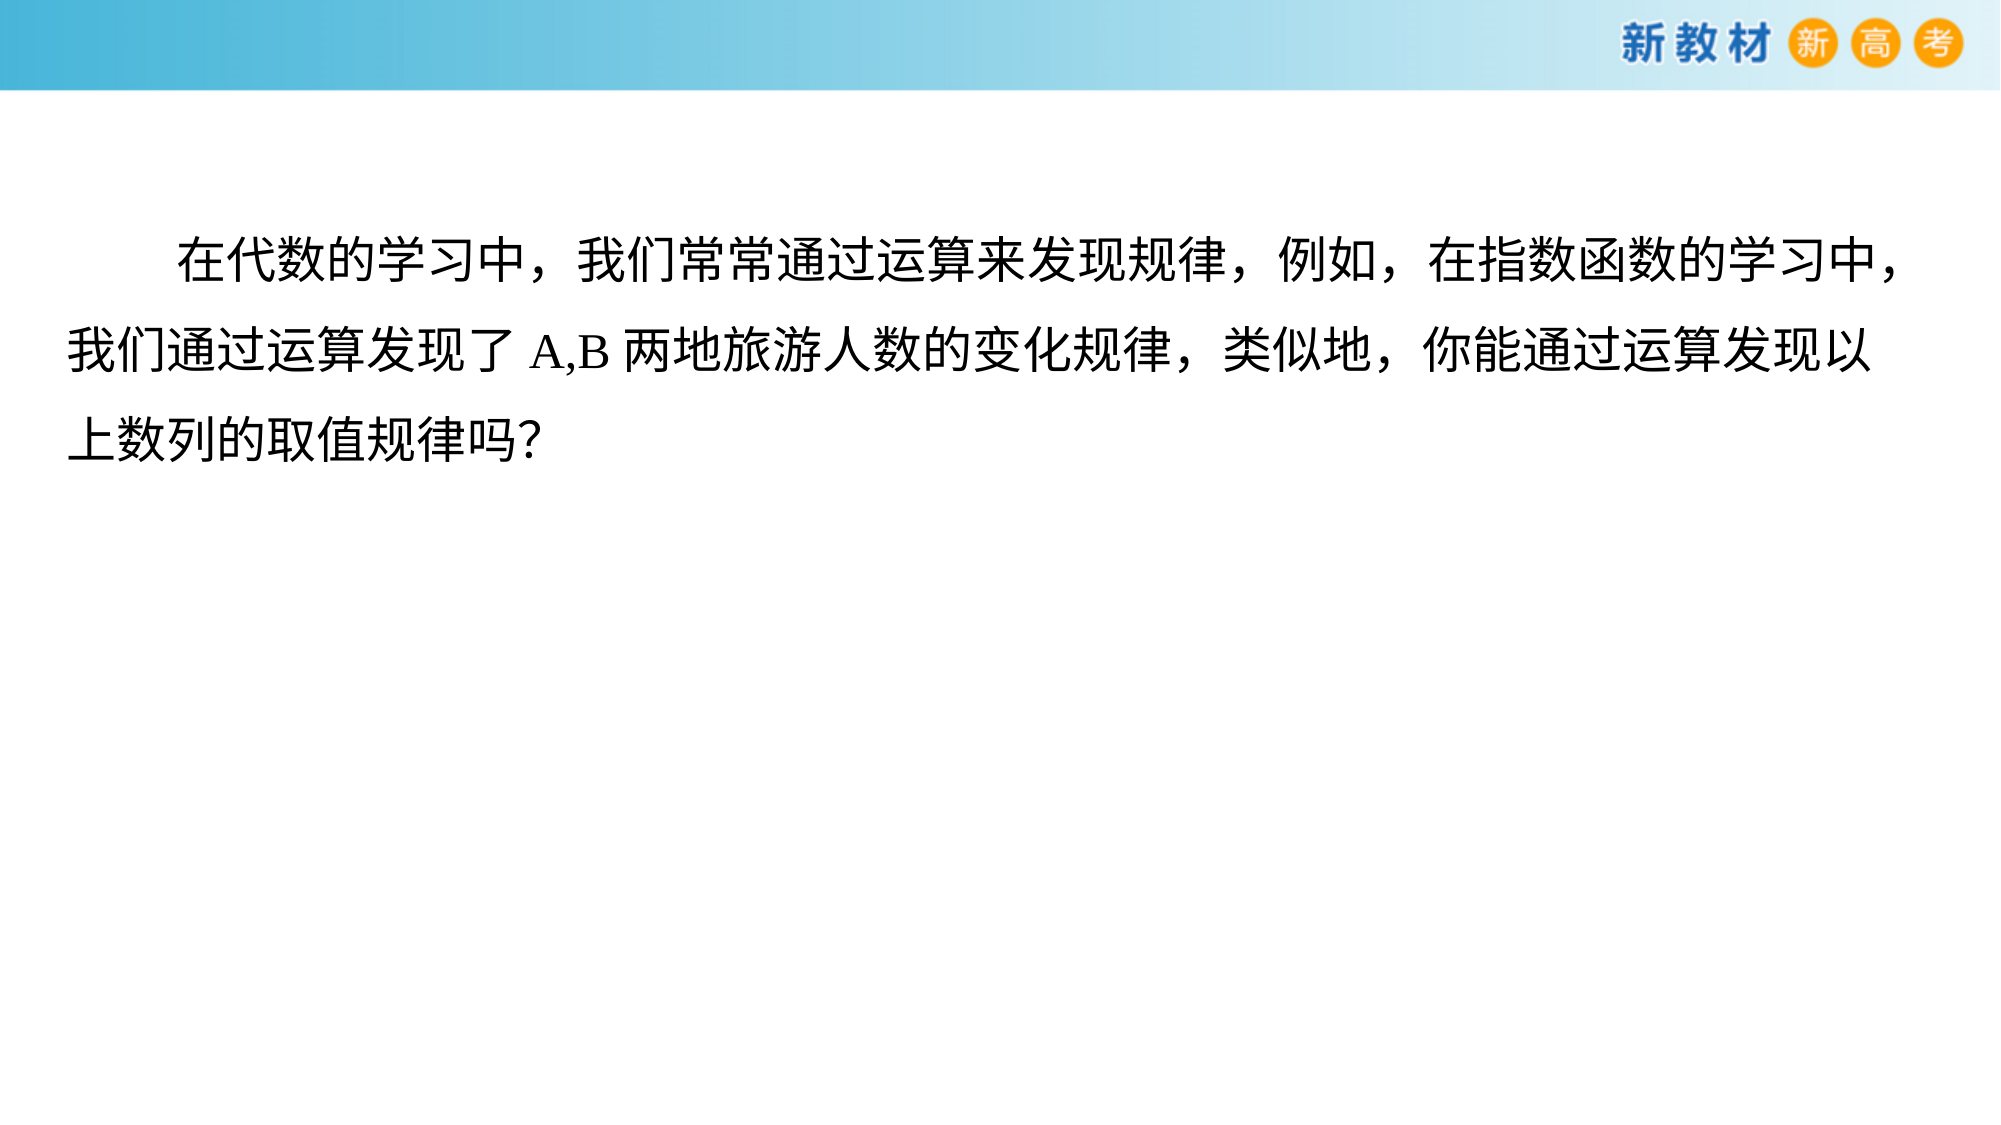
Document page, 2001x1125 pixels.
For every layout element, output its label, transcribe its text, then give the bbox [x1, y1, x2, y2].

text_box 在代数的学习中，我们常常通过运算来发现规律，例如，在指数函数的学习中，我们通过运算发现了A,B两地旅游人数的变化规律，类似地，你能通过运算发现以上数列的取值规律吗？ [52, 190, 1935, 476]
picture [0, 0, 2001, 1125]
